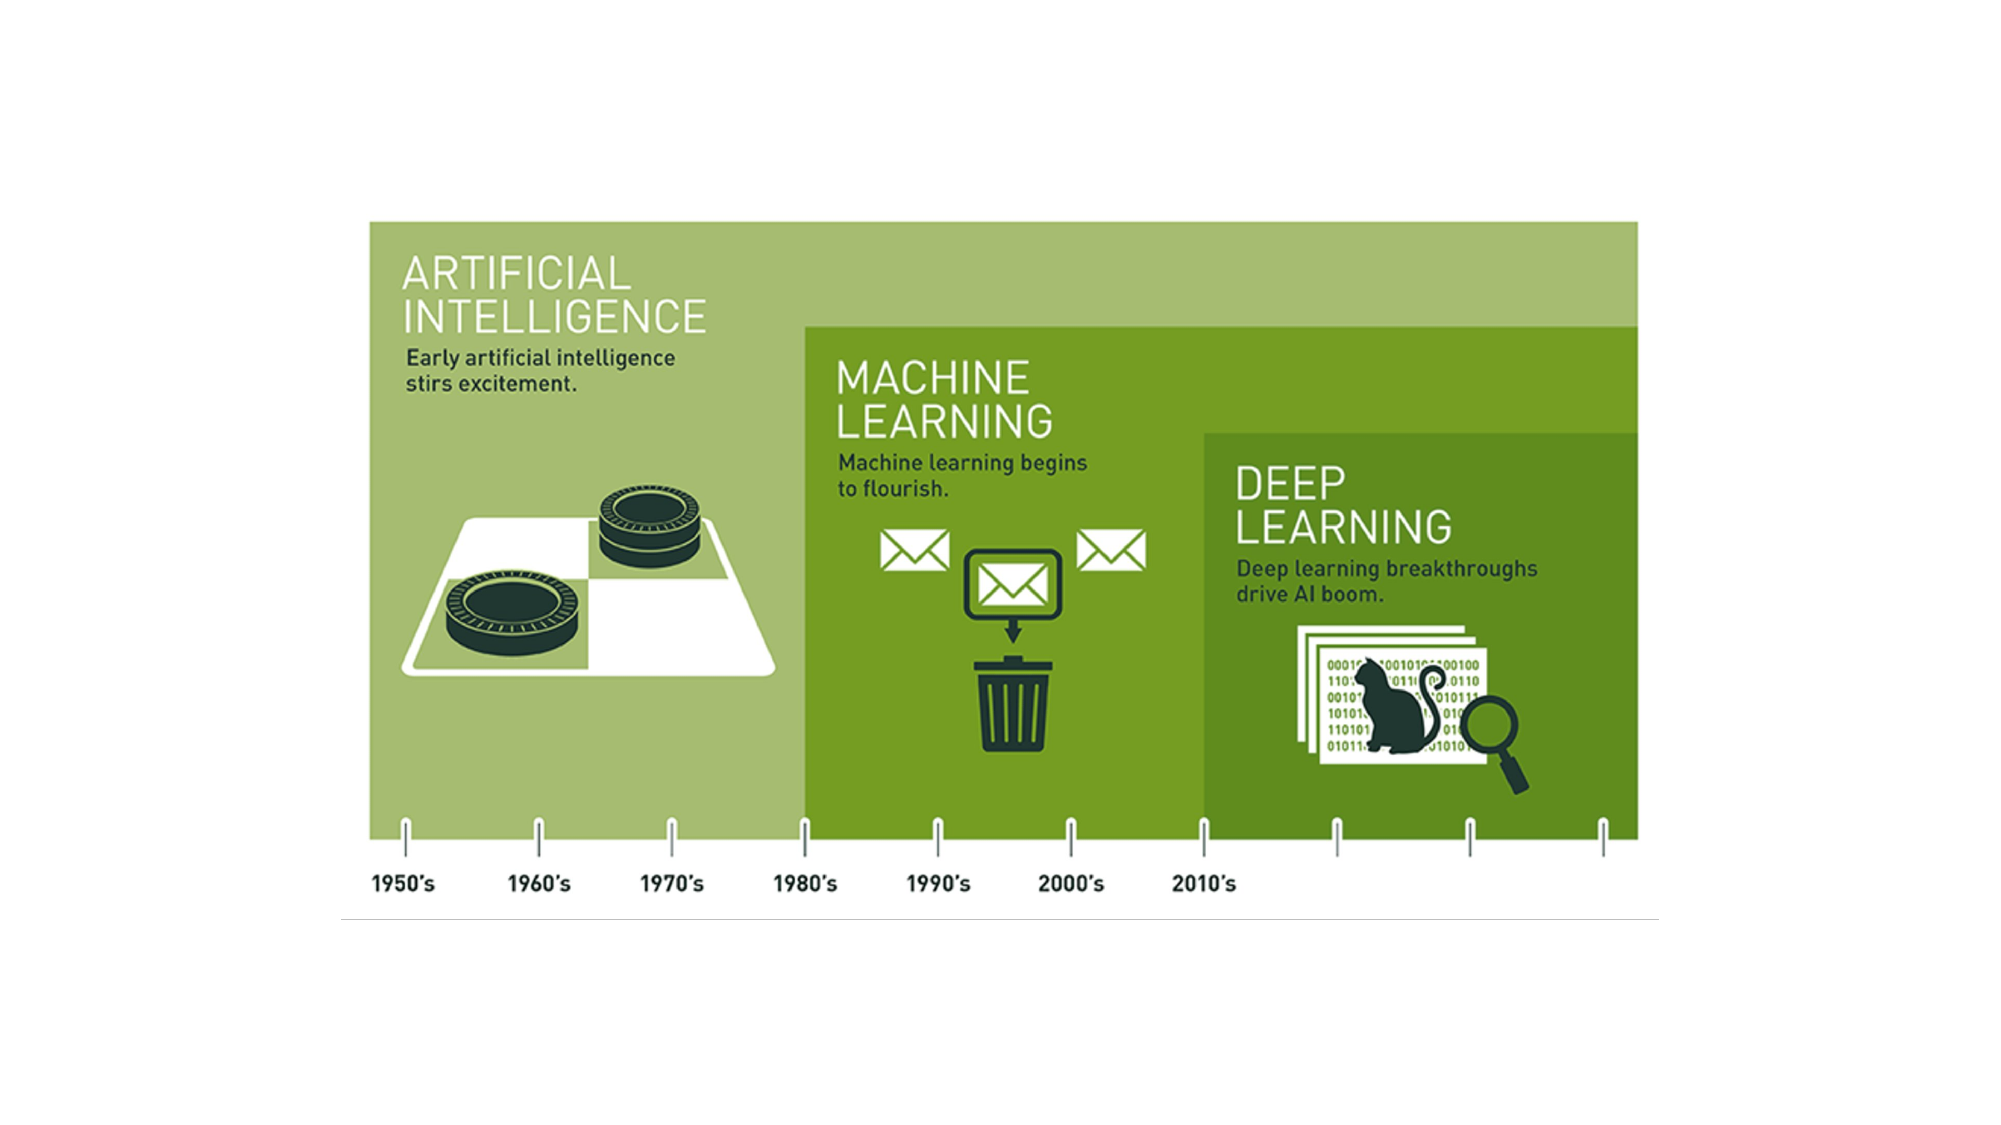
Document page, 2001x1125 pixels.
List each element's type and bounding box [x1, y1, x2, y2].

picture [341, 205, 1659, 920]
